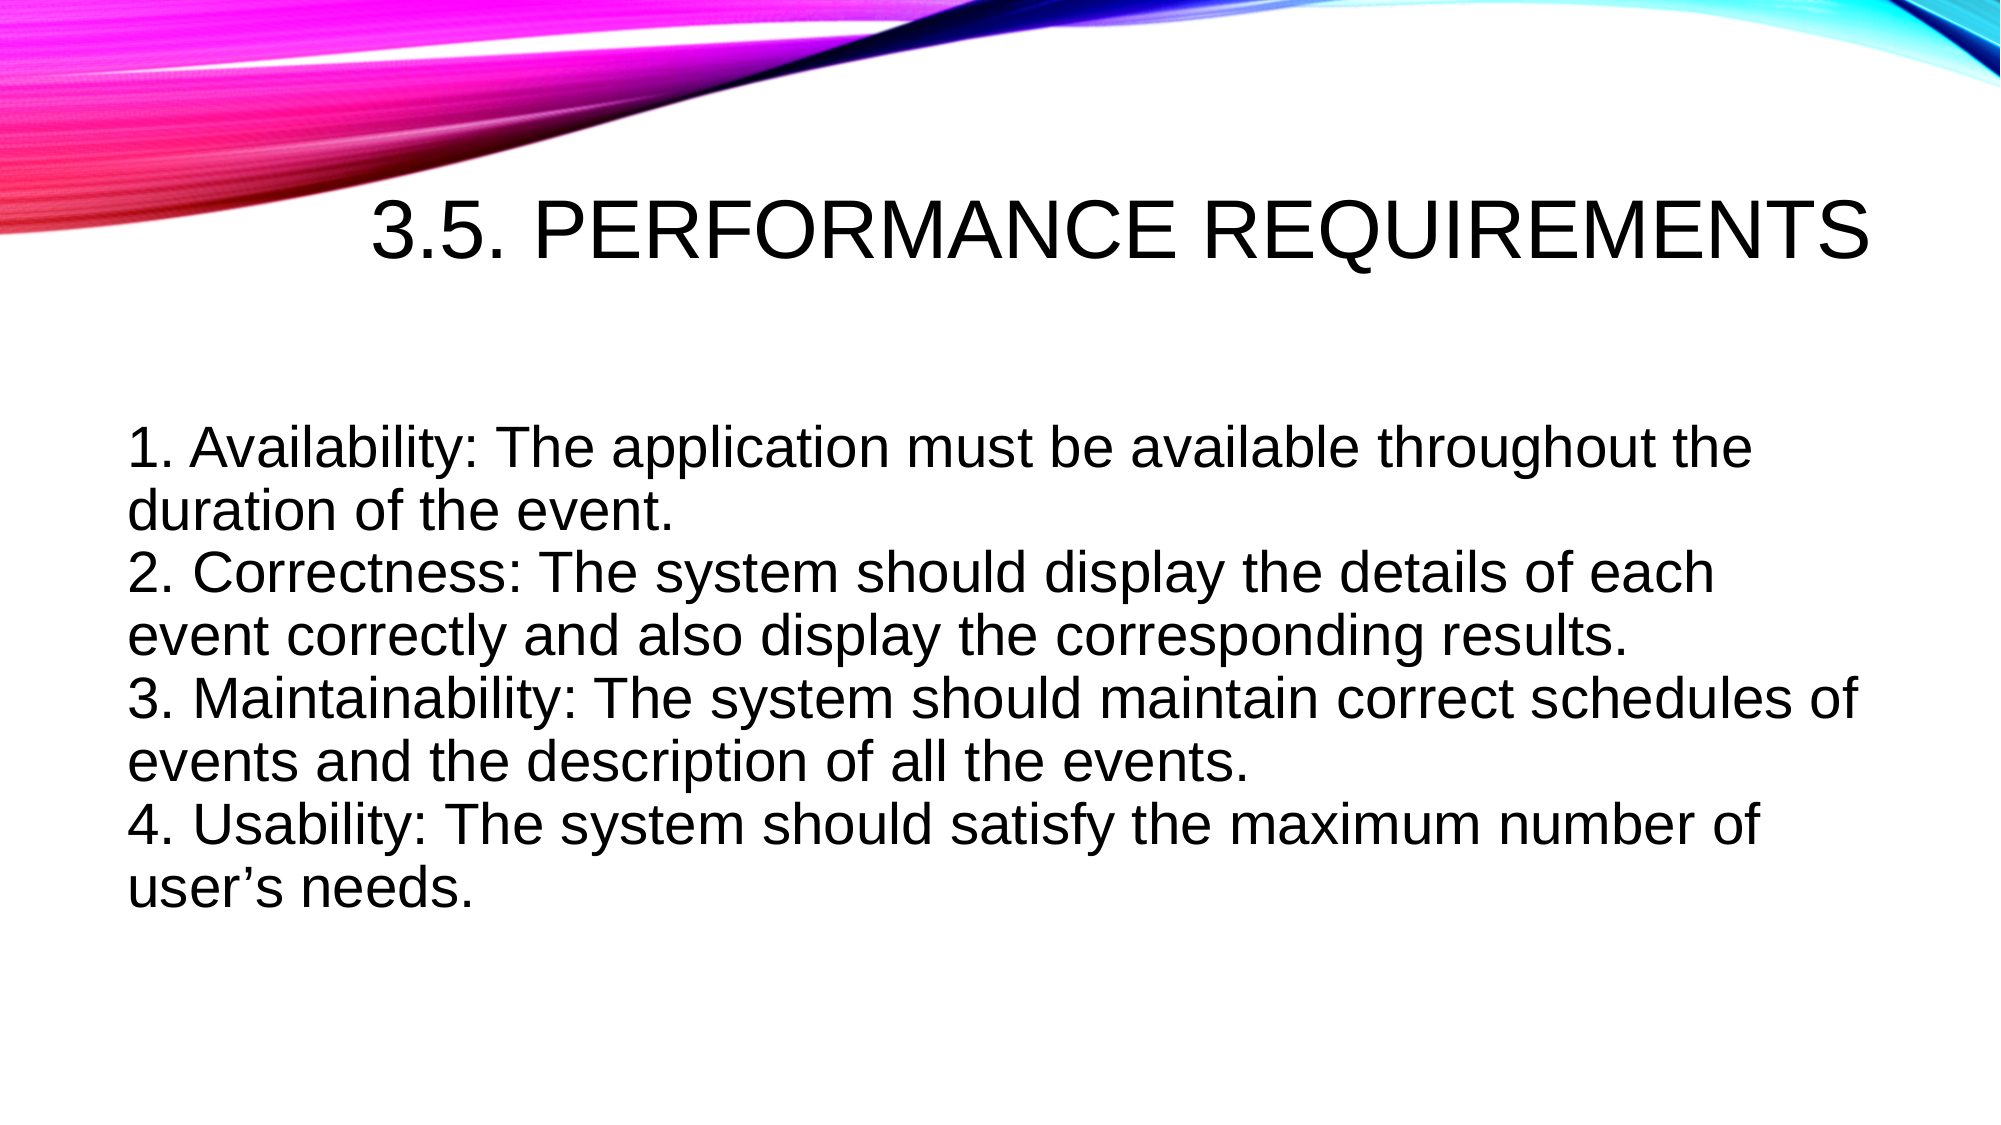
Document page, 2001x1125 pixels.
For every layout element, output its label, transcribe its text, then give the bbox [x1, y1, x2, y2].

list 1. Availability: The application must be available throughout the duration of the event. 2. Correctness: The system should display the details of each event correctly and also display the corresponding results. 3. Maintainability: The system should maintain correct schedules of events and the description of all the events. 4. Usability: The system should satisfy the maximum number of user’s needs. [112, 360, 1888, 1021]
picture [0, 0, 2000, 237]
picture [1890, 0, 2000, 75]
title 3.5. Performance Requirements [171, 125, 1888, 338]
picture [1910, 0, 2000, 45]
